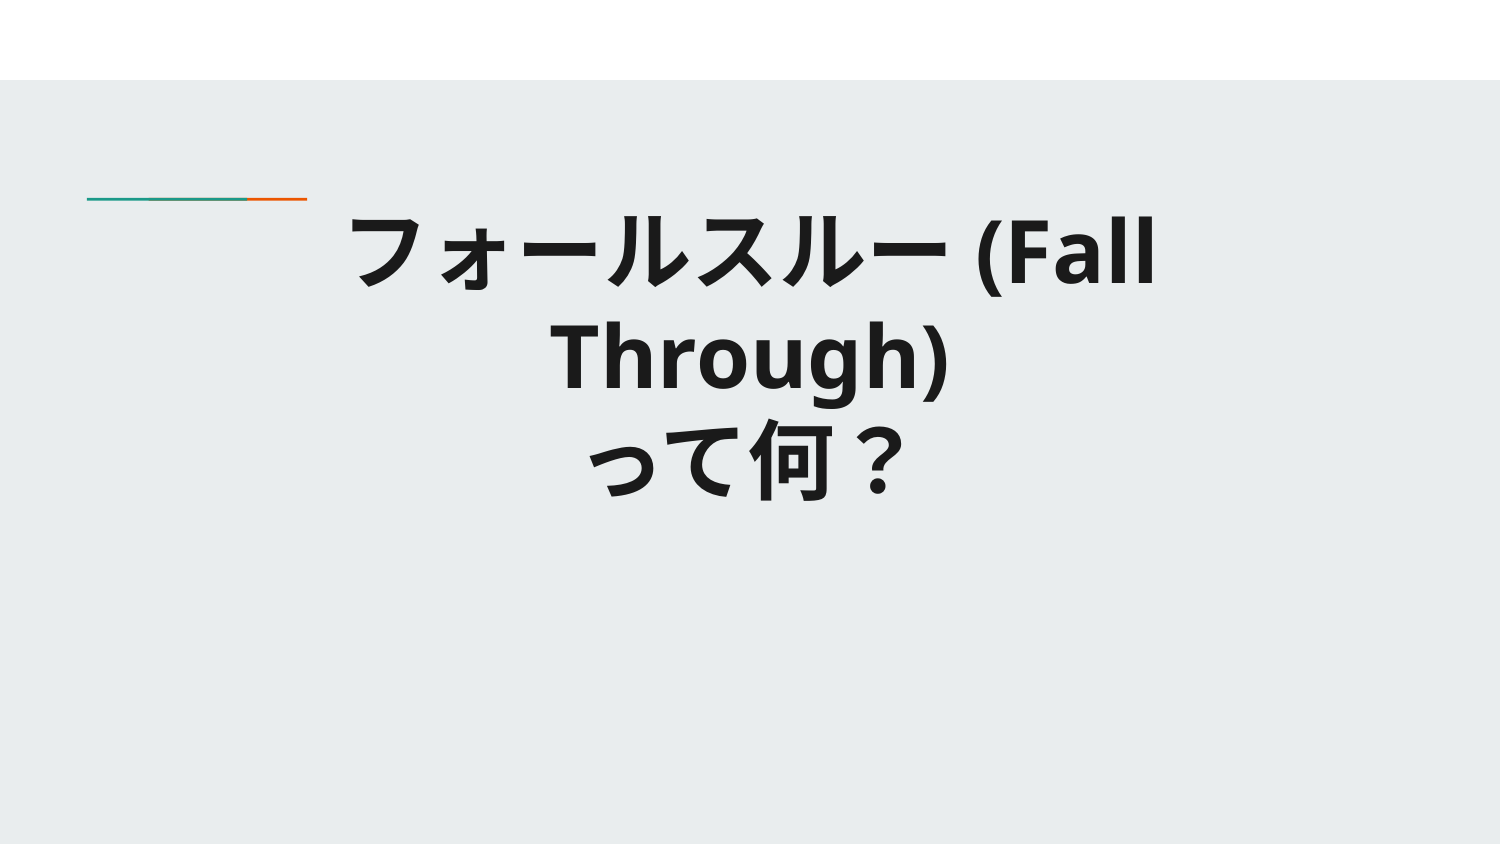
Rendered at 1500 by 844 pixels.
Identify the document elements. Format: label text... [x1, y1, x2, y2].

title フォールスルー(Fall Through) って何？ [119, 216, 1381, 490]
